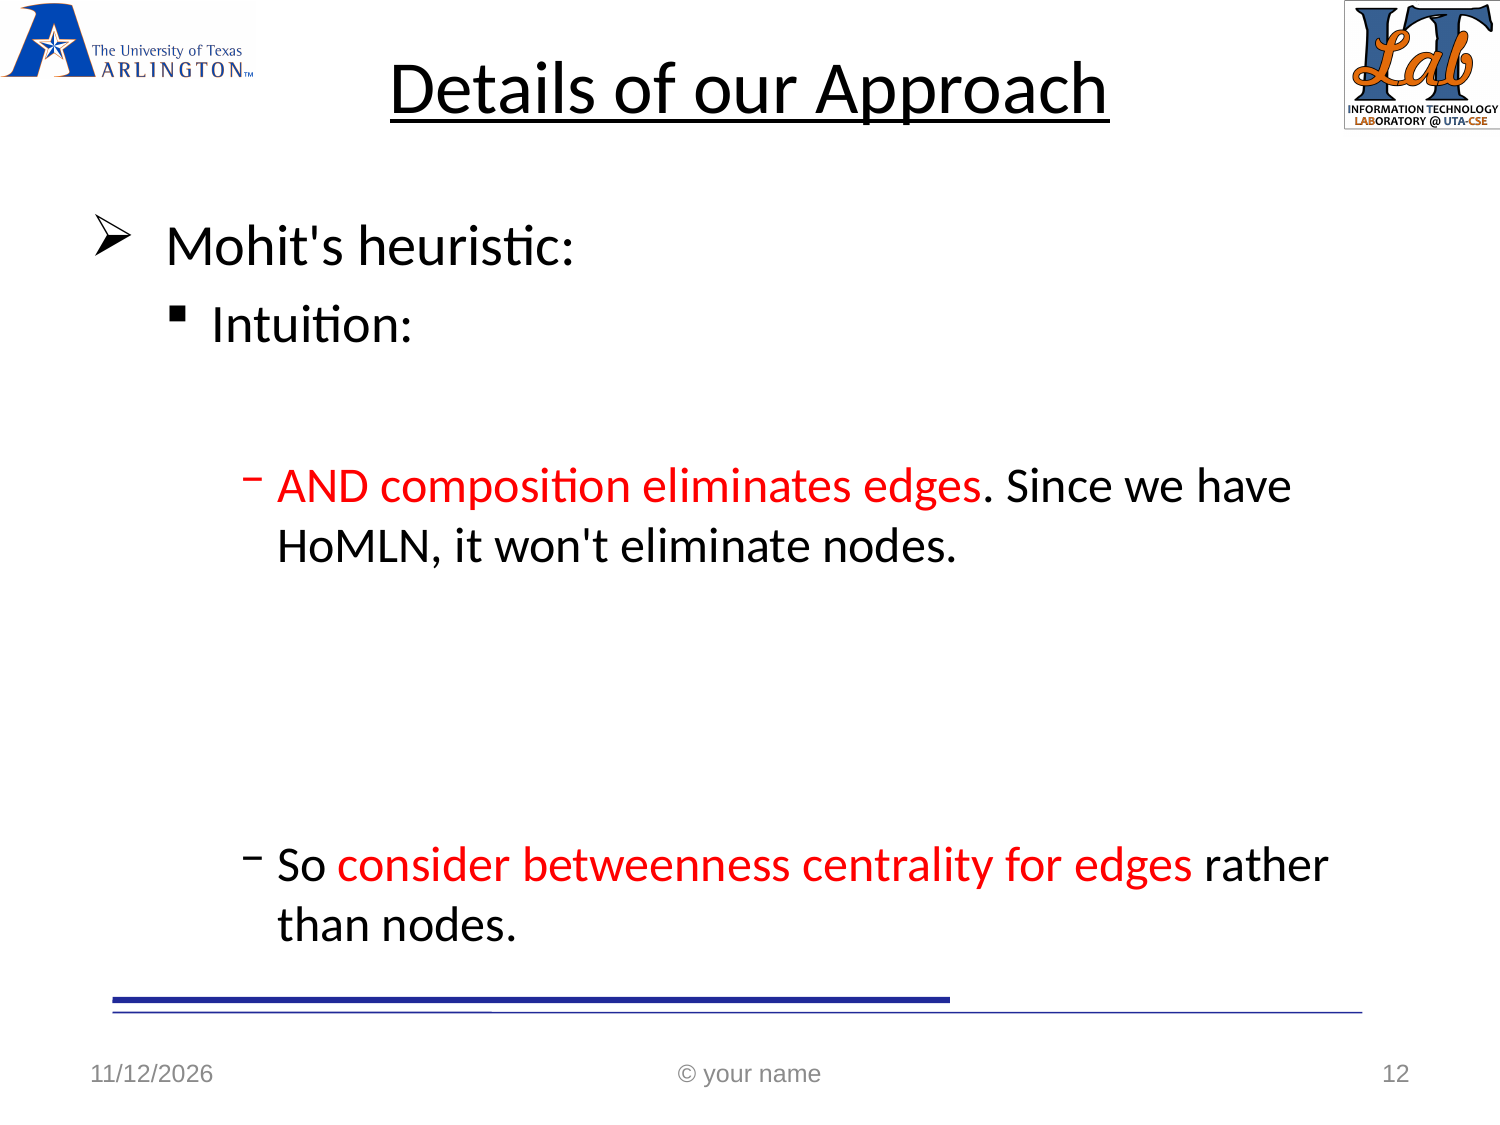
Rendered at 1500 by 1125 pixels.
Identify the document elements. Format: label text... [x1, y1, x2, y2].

picture [0, 1, 256, 79]
slide_number 12 [1074, 1042, 1425, 1103]
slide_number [75, 1042, 425, 1103]
footer © your name [512, 1042, 988, 1103]
picture [1343, 0, 1500, 137]
list Mohit's heuristic: Intuition: AND composition eliminates edges. Since we have HoMLN, it won't eliminate nodes. So consider betweenness centrality for edges rather than nodes. [75, 200, 1425, 1005]
title Details of our Approach [75, 24, 1425, 143]
